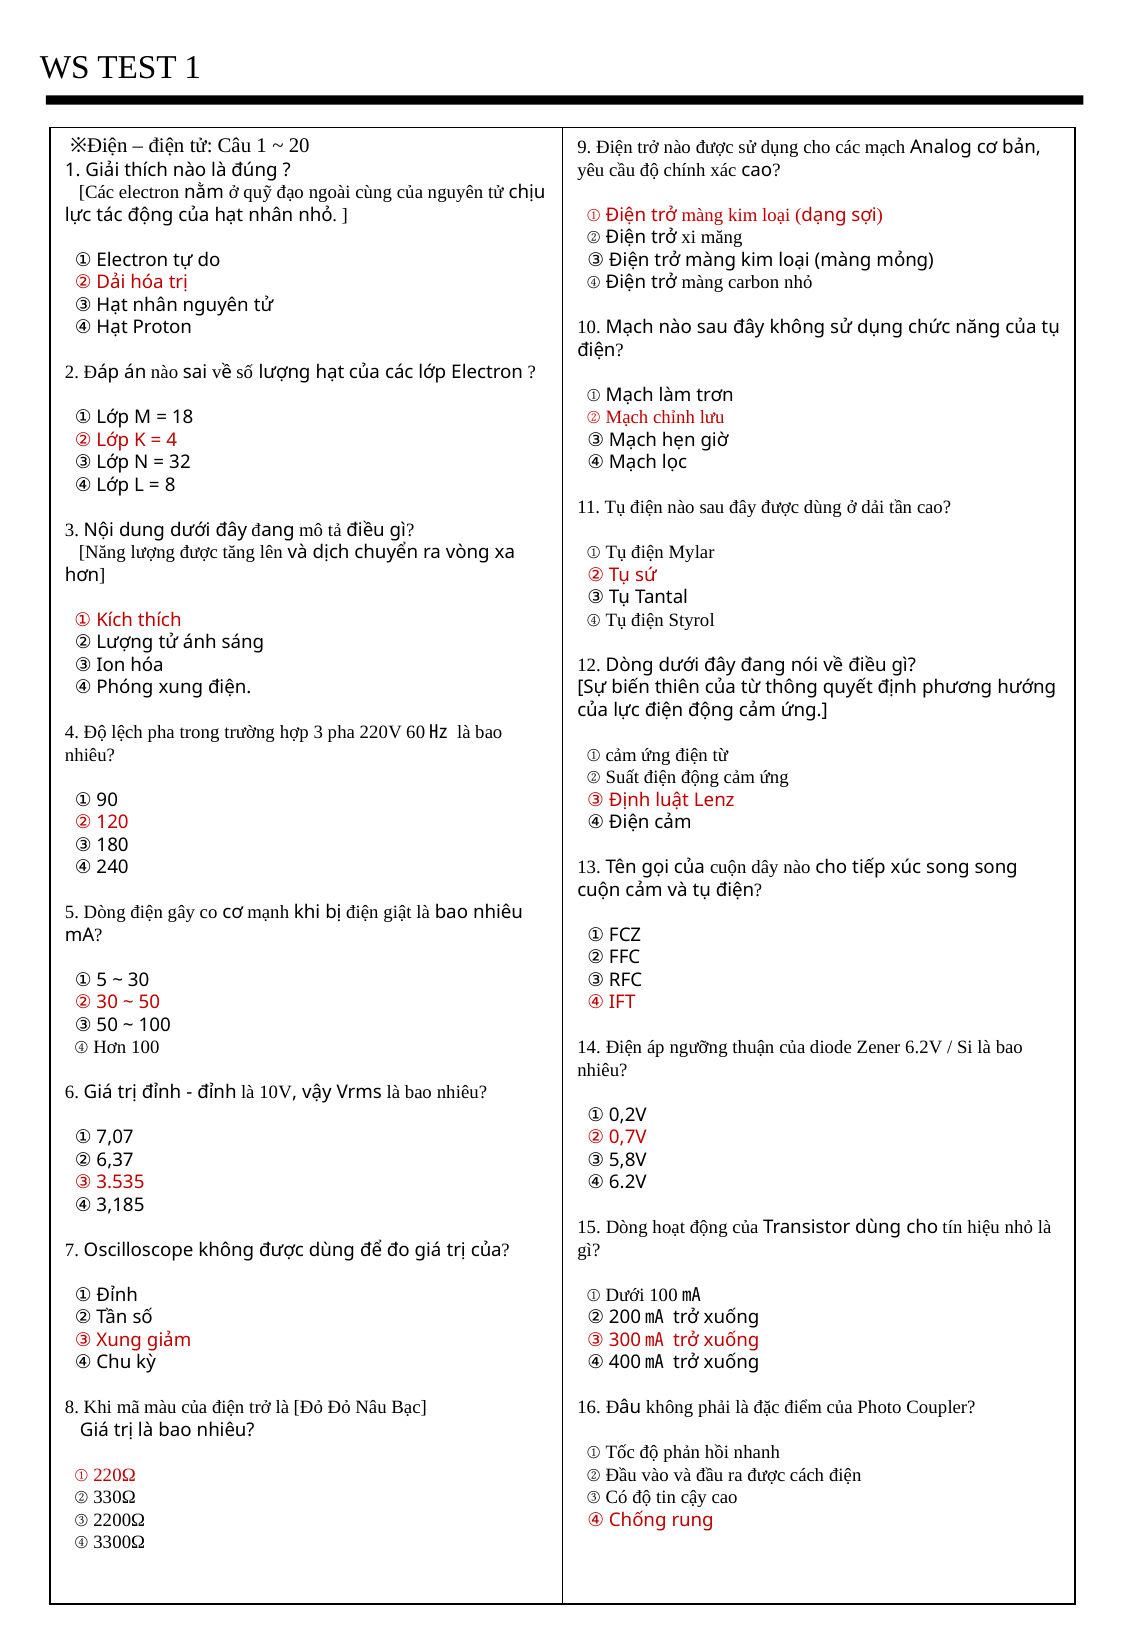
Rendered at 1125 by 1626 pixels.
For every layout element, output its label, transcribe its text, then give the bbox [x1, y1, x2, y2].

text_box WS TEST 1 [25, 37, 217, 93]
text_box 9. Điện trở nào được sử dụng cho các mạch Analog cơ bản, yêu cầu độ chính xác cao? ① Điện trở màng kim loại (dạng sợi) ② Điện trở xi măng ③ Điện trở màng kim loại (màng mỏng) ④ Điện trở màng carbon nhỏ 10. Mạch nào sau đây không sử dụng chức năng của tụ điện? ① Mạch làm trơn ② Mạch chỉnh lưu ③ Mạch hẹn giờ ④ Mạch lọc 11. Tụ điện nào sau đây được dùng ở dải tần cao? ① Tụ điện Mylar ② Tụ sứ ③ Tụ Tantal ④ Tụ điện Styrol 12. Dòng dưới đây đang nói về điều gì? [Sự biến thiên của từ thông quyết định phương hướng của lực điện động cảm ứng.] ① cảm ứng điện từ ② Suất điện động cảm ứng ③ Định luật Lenz ④ Điện cảm 13. Tên gọi của cuộn dây nào cho tiếp xúc song song cuộn cảm và tụ điện? ① FCZ ② FFC ③ RFC ④ IFT 14. Điện áp ngưỡng thuận của diode Zener 6.2V / Si là bao nhiêu? ① 0,2V ② 0,7V ③ 5,8V ④ 6.2V 15. Dòng hoạt động của Transistor dùng cho tín hiệu nhỏ là gì? ① Dưới 100㎃ ② 200㎃ trở xuống ③ 300㎃ trở xuống ④ 400㎃ trở xuống 16. Đâu không phải là đặc điểm của Photo Coupler? ① Tốc độ phản hồi nhanh ② Đầu vào và đầu ra được cách điện ③ Có độ tin cậy cao ④ Chống rung [562, 127, 1075, 1604]
text_box ※Điện – điện tử: Câu 1 ~ 20 [55, 124, 325, 164]
text_box 1. Giải thích nào là đúng ? [Các electron nằm ở quỹ đạo ngoài cùng của nguyên tử chịu lực tác động của hạt nhân nhỏ. ] ① Electron tự do ② Dải hóa trị ③ Hạt nhân nguyên tử ④ Hạt Proton 2. Đáp án nào sai về số lượng hạt của các lớp Electron ? ① Lớp M = 18 ② Lớp K = 4 ③ Lớp N = 32 ④ Lớp L = 8 3. Nội dung dưới đây đang mô tả điều gì? [Năng lượng được tăng lên và dịch chuyển ra vòng xa hơn] ① Kích thích ② Lượng tử ánh sáng ③ Ion hóa ④ Phóng xung điện. 4. Độ lệch pha trong trường hợp 3 pha 220V 60㎐ là bao nhiêu? ① 90 ② 120 ③ 180 ④ 240 5. Dòng điện gây co cơ mạnh khi bị điện giật là bao nhiêu mA? ① 5 ~ 30 ② 30 ~ 50 ③ 50 ~ 100 ④ Hơn 100 6. Giá trị đỉnh - đỉnh là 10V, vậy Vrms là bao nhiêu? ① 7,07 ② 6,37 ③ 3.535 ④ 3,185 7. Oscilloscope không được dùng để đo giá trị của? ① Đỉnh ② Tần số ③ Xung giảm ④ Chu kỳ 8. Khi mã màu của điện trở là [Đỏ Đỏ Nâu Bạc] Giá trị là bao nhiêu? ① 220Ω ② 330Ω ③ 2200Ω ④ 3300Ω [49, 127, 562, 1604]
